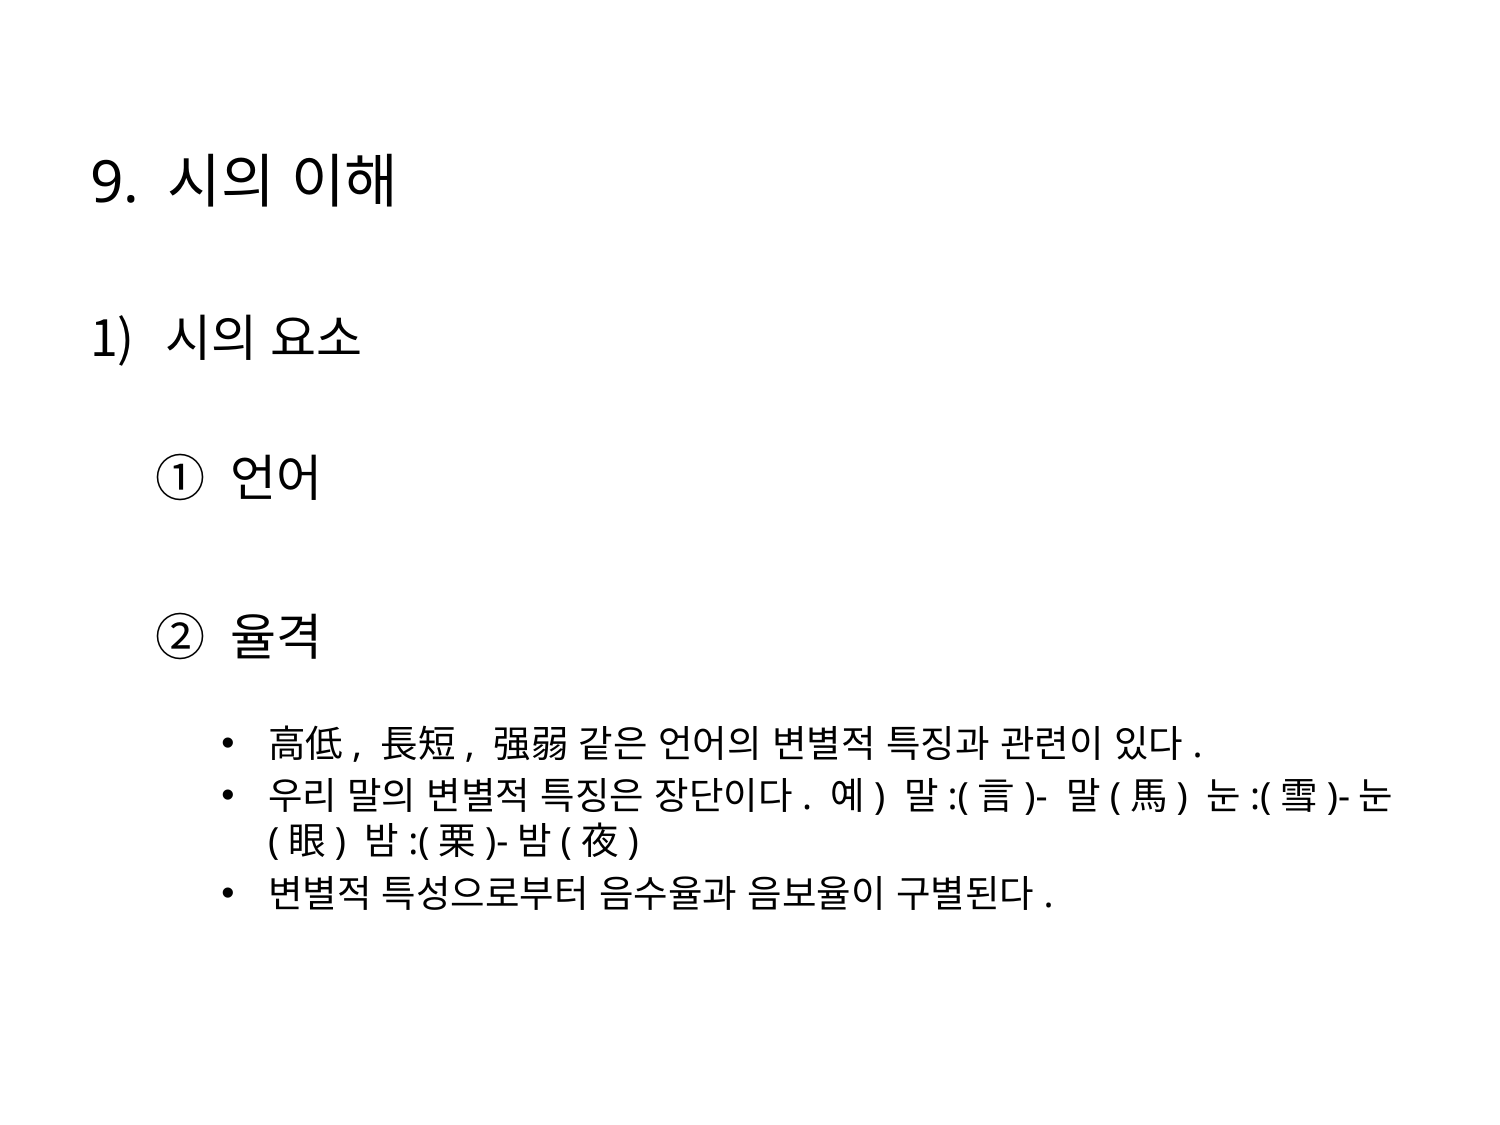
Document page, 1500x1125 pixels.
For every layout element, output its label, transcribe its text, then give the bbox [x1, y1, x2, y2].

list 9. 시의 이해 시의 요소 언어 율격 高低, 長短, 强弱 같은 언어의 변별적 특징과 관련이 있다. 우리 말의 변별적 특징은 장단이다. 예) 말:(言)- 말(馬) 눈:(雪)-눈(眼) 밤:(栗)-밤(夜) 변별적 특성으로부터 음수율과 음보율이 구별된다. [75, 137, 1425, 1005]
